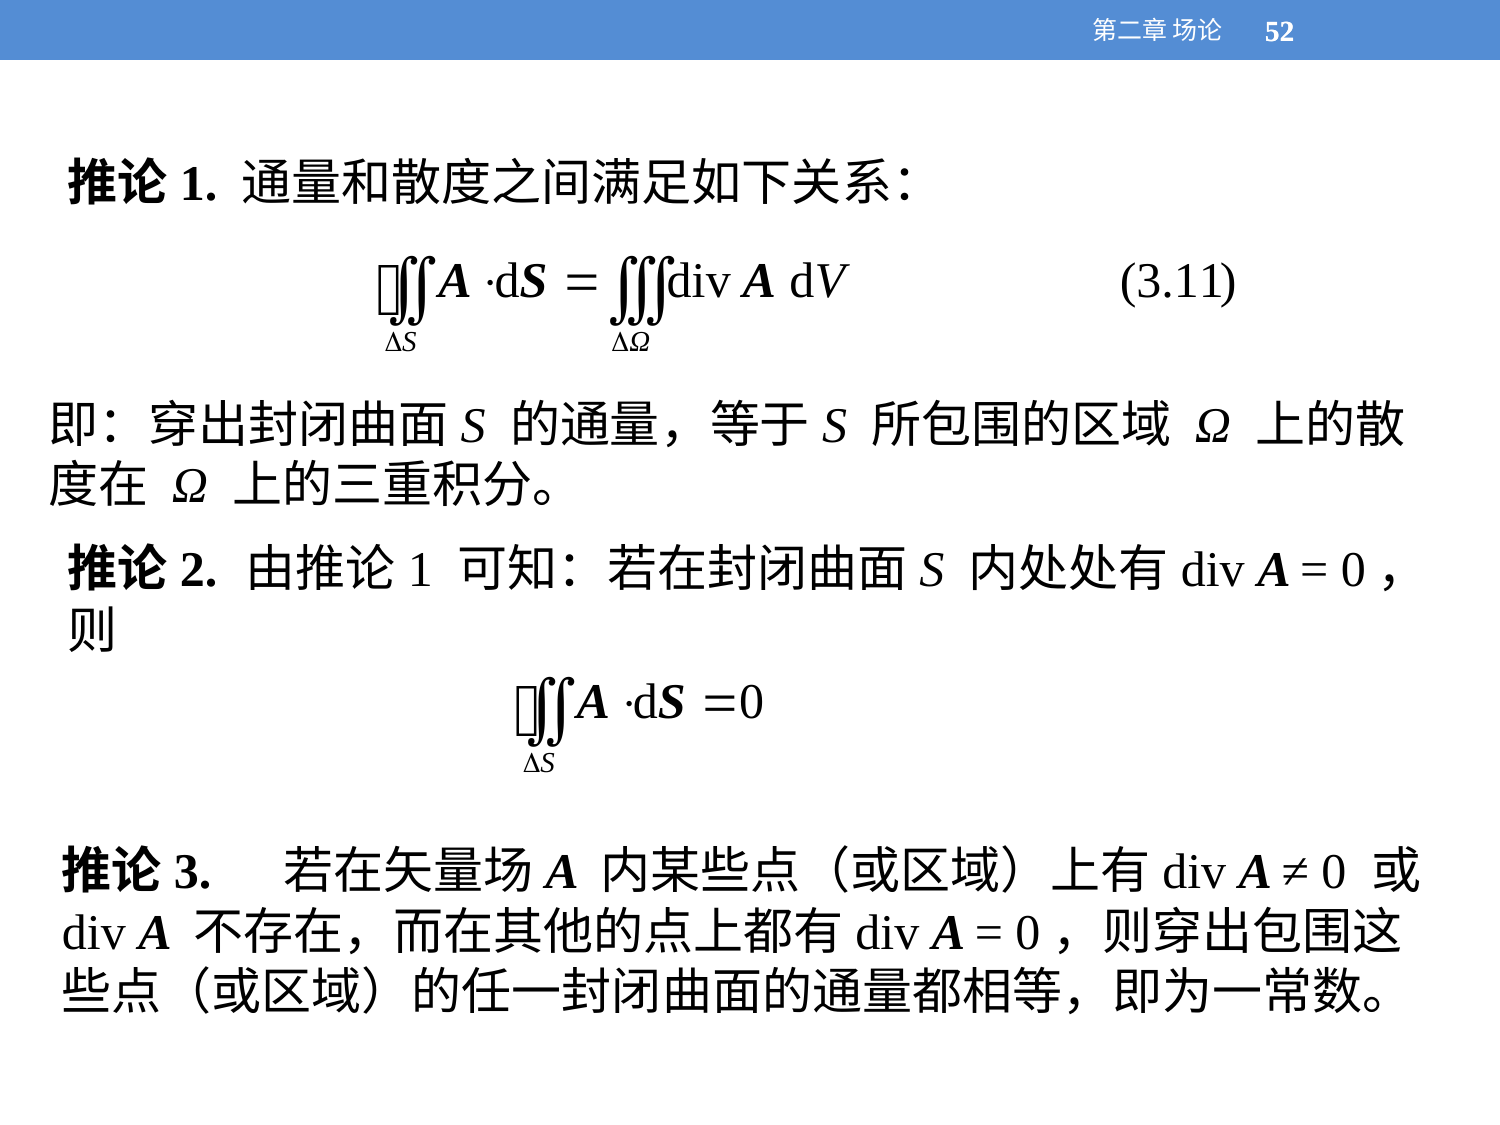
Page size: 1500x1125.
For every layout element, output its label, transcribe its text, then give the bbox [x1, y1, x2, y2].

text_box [371, 243, 1242, 359]
text_box 第二章 场论 [562, 3, 1238, 57]
text_box 推论2. 由推论1 可知：若在封闭曲面S 内处处有div A = 0，则 [53, 520, 1479, 666]
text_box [510, 664, 767, 780]
text_box 52 [1250, 3, 1425, 57]
text_box 即：穿出封闭曲面S 的通量，等于S 所包围的区域 Ω 上的散度在 Ω 上的三重积分。 [33, 385, 1452, 520]
text_box 推论1. 通量和散度之间满足如下关系： [53, 142, 1465, 218]
text_box 推论3. 若在矢量场A 内某些点（或区域）上有div A ≠ 0 或div A 不存在，而在其他的点上都有div A = 0，则穿出包围这些点（或区域）的任一封闭曲面的通量都相等，即为一常数。 [47, 822, 1459, 1028]
